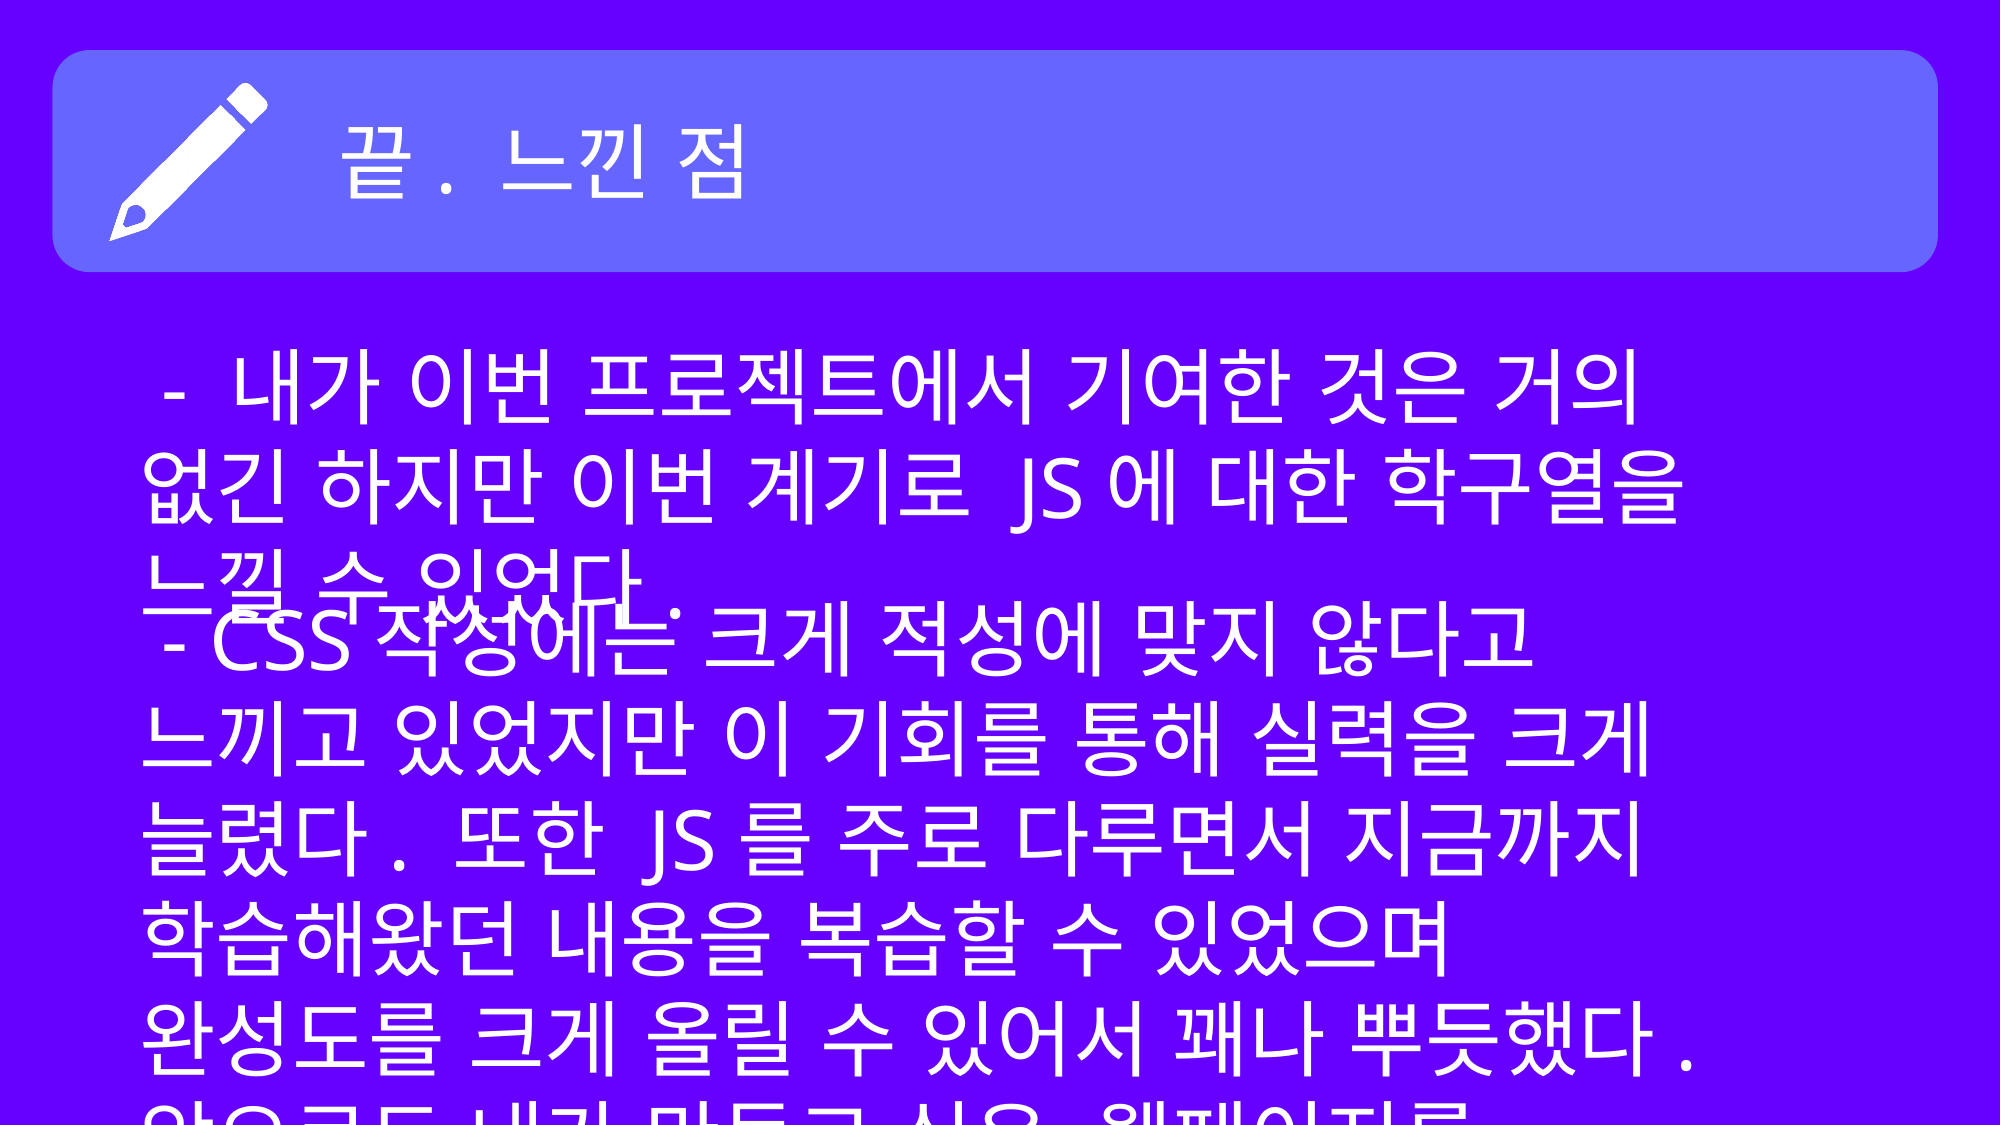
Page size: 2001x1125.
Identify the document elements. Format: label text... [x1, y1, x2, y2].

text_box - CSS작성에는 크게 적성에 맞지 않다고 느끼고 있었지만 이 기회를 통해 실력을 크게 늘렸다. 또한 JS를 주로 다루면서 지금까지 학습해왔던 내용을 복습할 수 있었으며 완성도를 크게 올릴 수 있어서 꽤나 뿌듯했다. 앞으로도 내가 만들고 싶은 웹페이지를 제작해보고 싶다. [124, 580, 1774, 1125]
text_box - 내가 이번 프로젝트에서 기여한 것은 거의 없긴 하지만 이번 계기로 JS에 대한 학구열을 느낄 수 있었다. [124, 327, 1774, 580]
text_box [51, 48, 1939, 274]
text_box 끝. 느낀 점 [324, 103, 1000, 218]
picture [93, 67, 283, 257]
